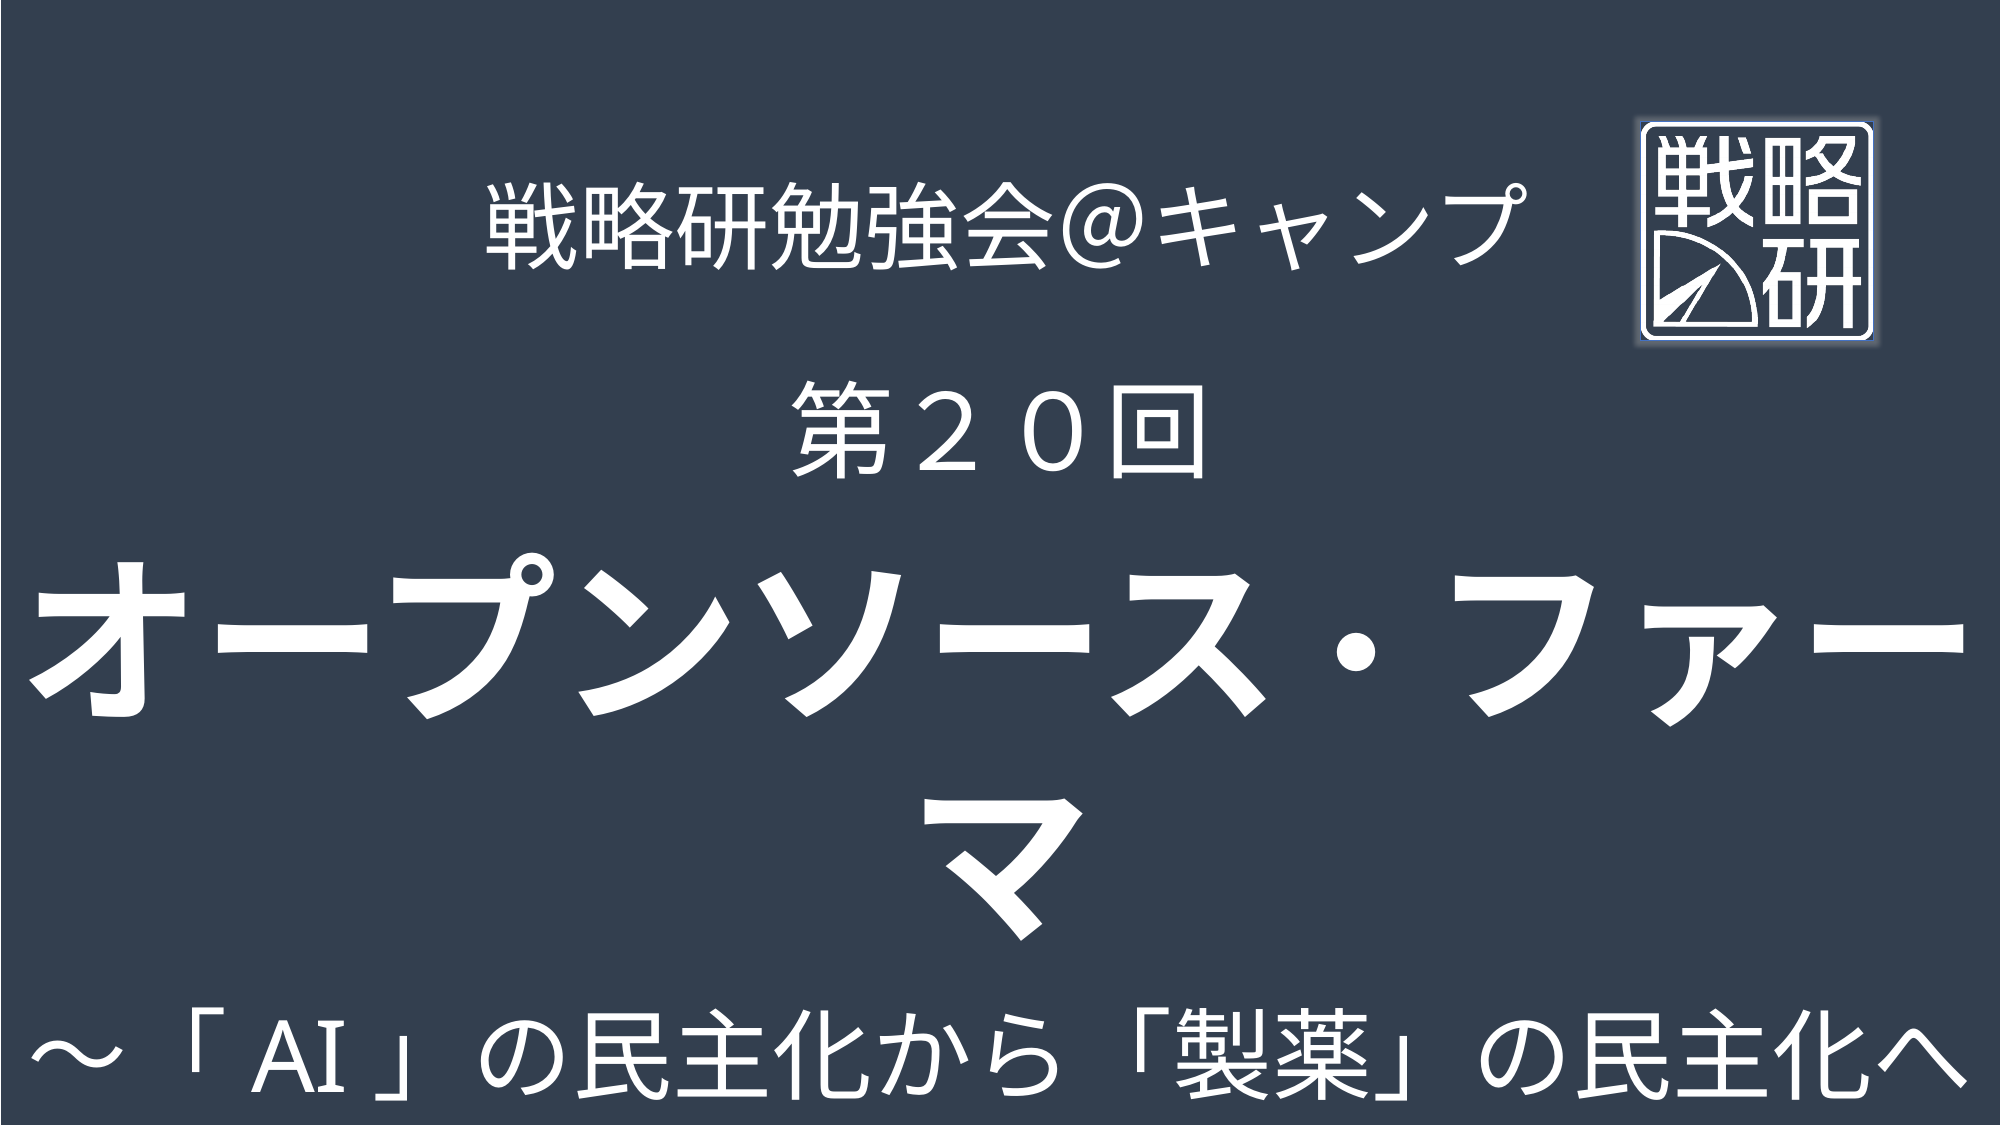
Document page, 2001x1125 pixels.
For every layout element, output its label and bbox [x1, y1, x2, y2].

text_box [0, 0, 2000, 1125]
